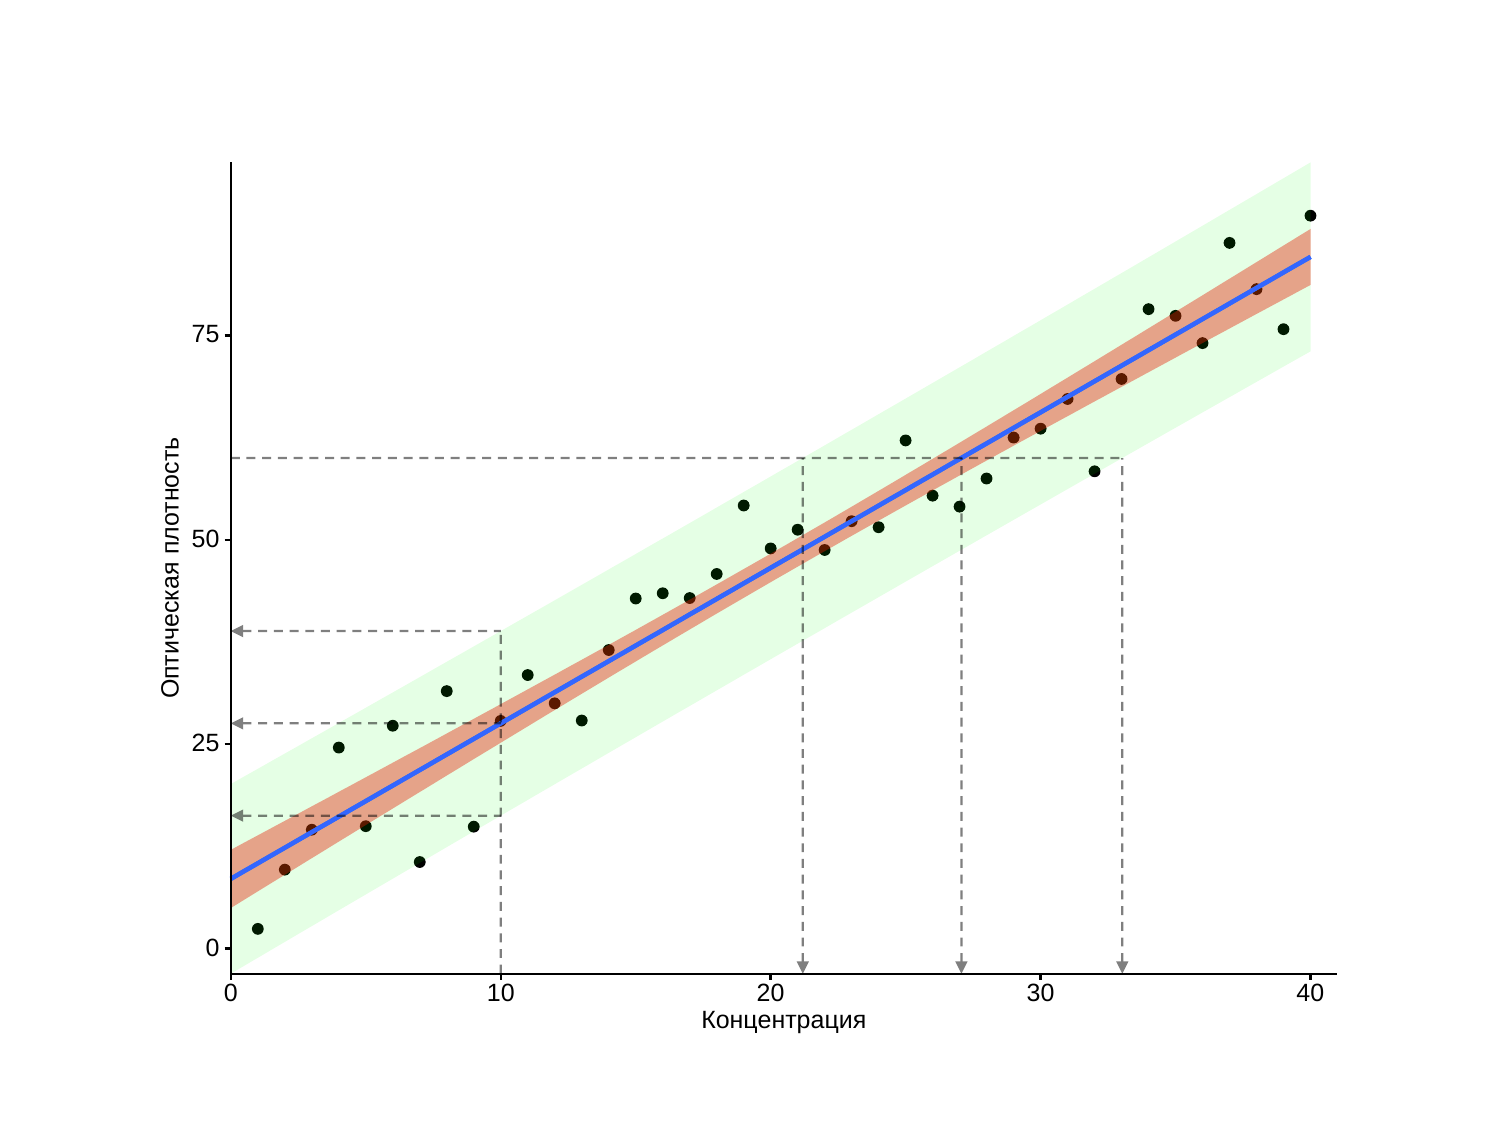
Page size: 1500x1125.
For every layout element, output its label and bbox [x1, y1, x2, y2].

text_box [149, 149, 1351, 1051]
